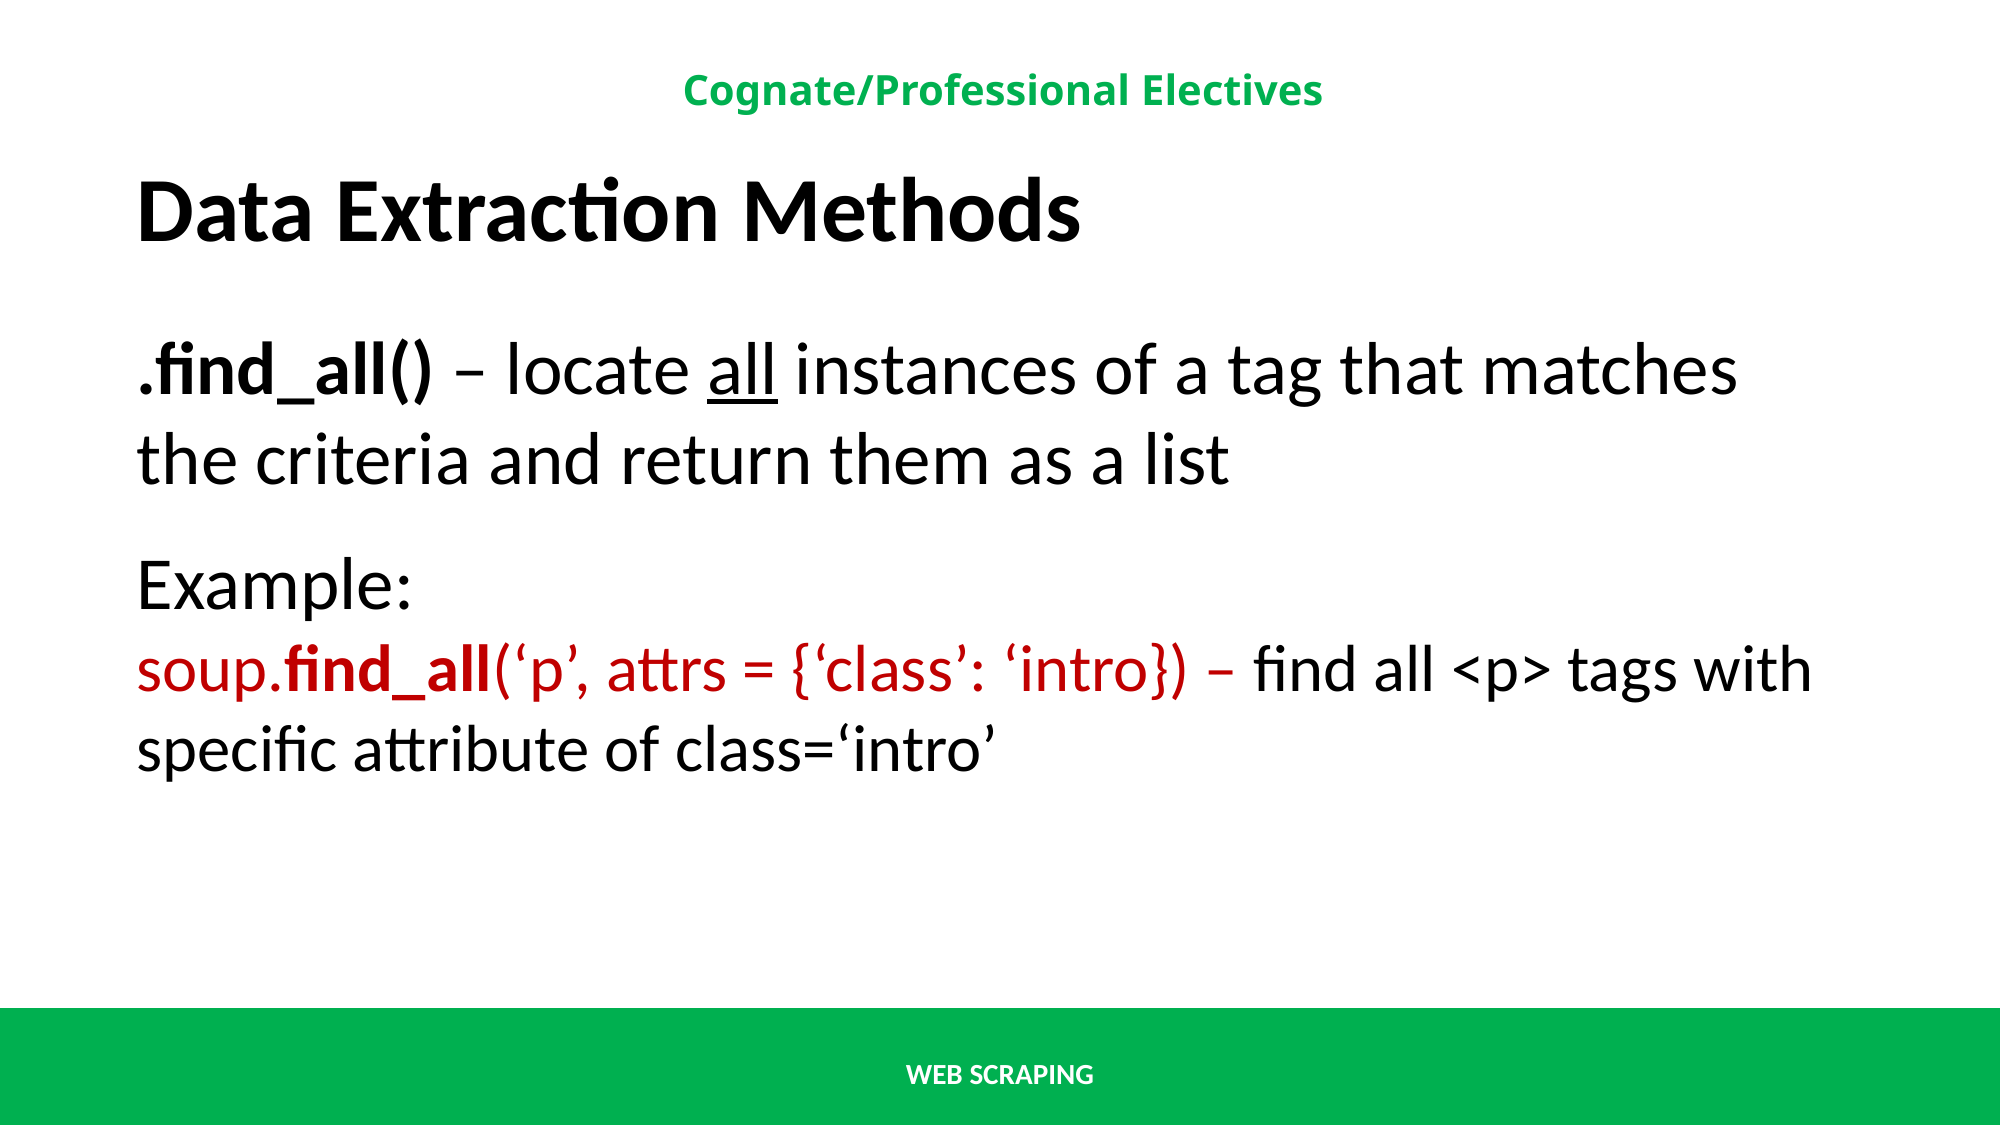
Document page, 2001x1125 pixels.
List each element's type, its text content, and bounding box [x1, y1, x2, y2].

text_box Data Extraction Methods .find_all() – locate all instances of a tag that matches the criteria and return them as a list Example: soup.find_all(‘p’, attrs = {‘class’: ‘intro}) – find all <p> tags with specific attribute of class=‘intro’ [121, 142, 1854, 792]
